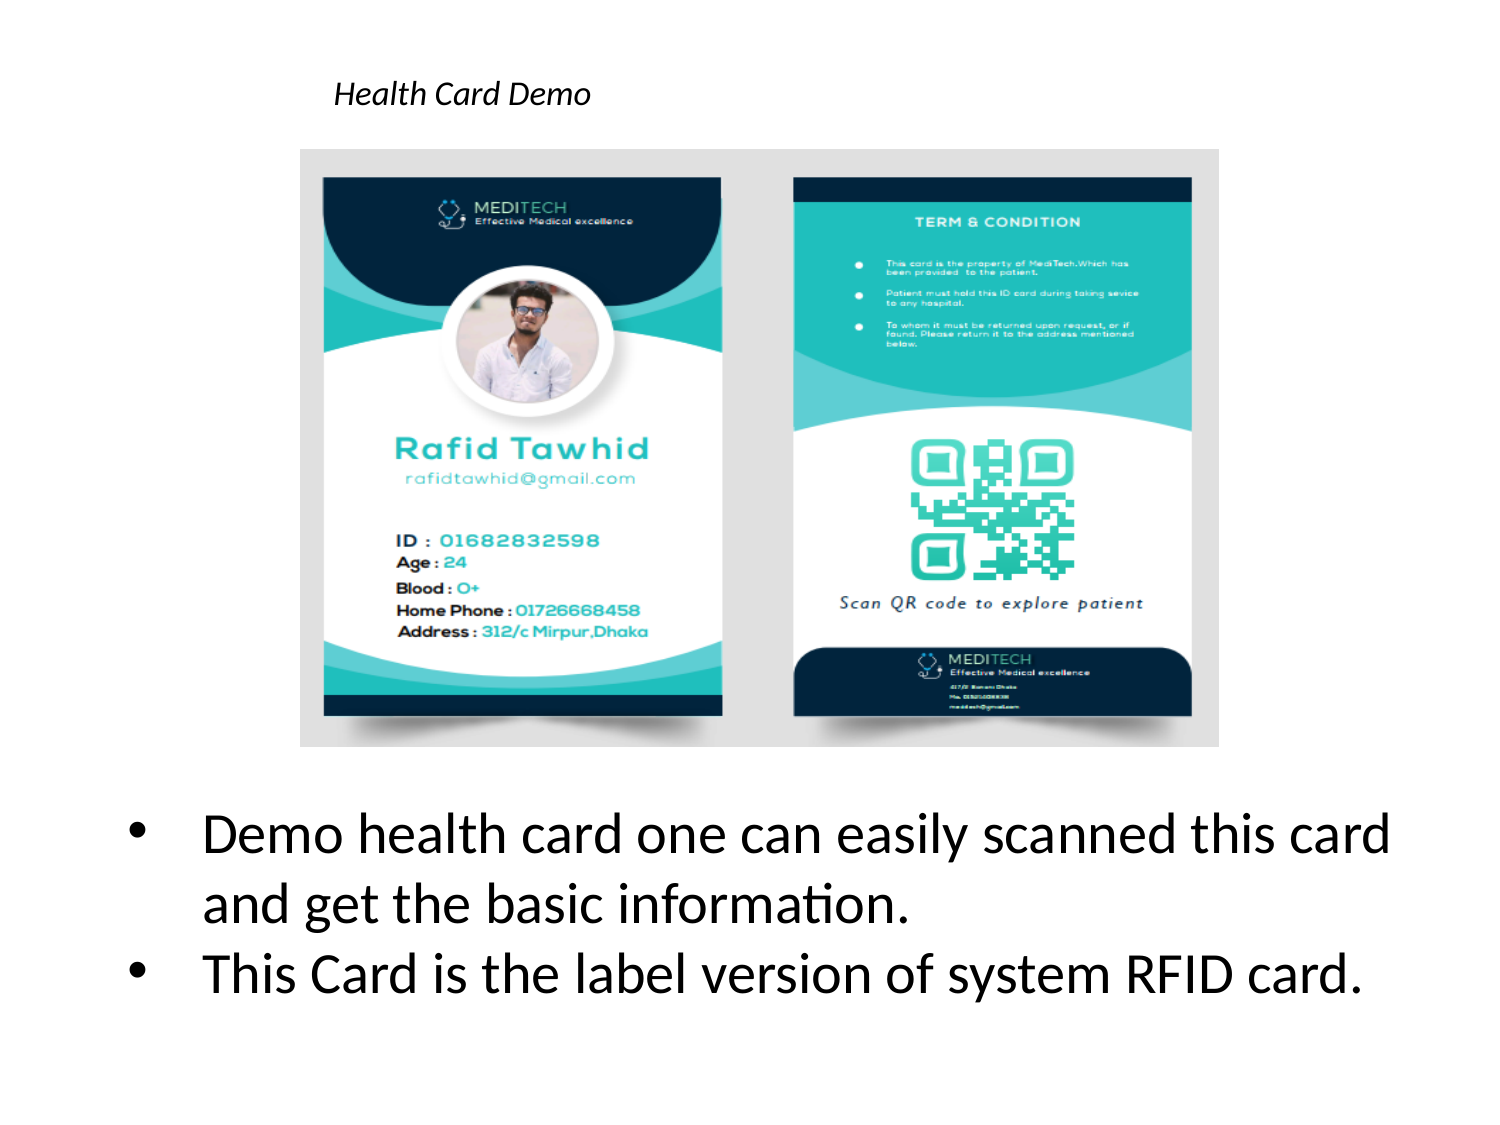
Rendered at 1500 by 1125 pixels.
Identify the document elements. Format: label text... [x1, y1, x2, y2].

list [299, 149, 1220, 748]
title Health Card Demo [62, 62, 863, 163]
text_box Demo health card one can easily scanned this card and get the basic information. This Card is the label version of system RFID card. [112, 787, 1425, 1083]
